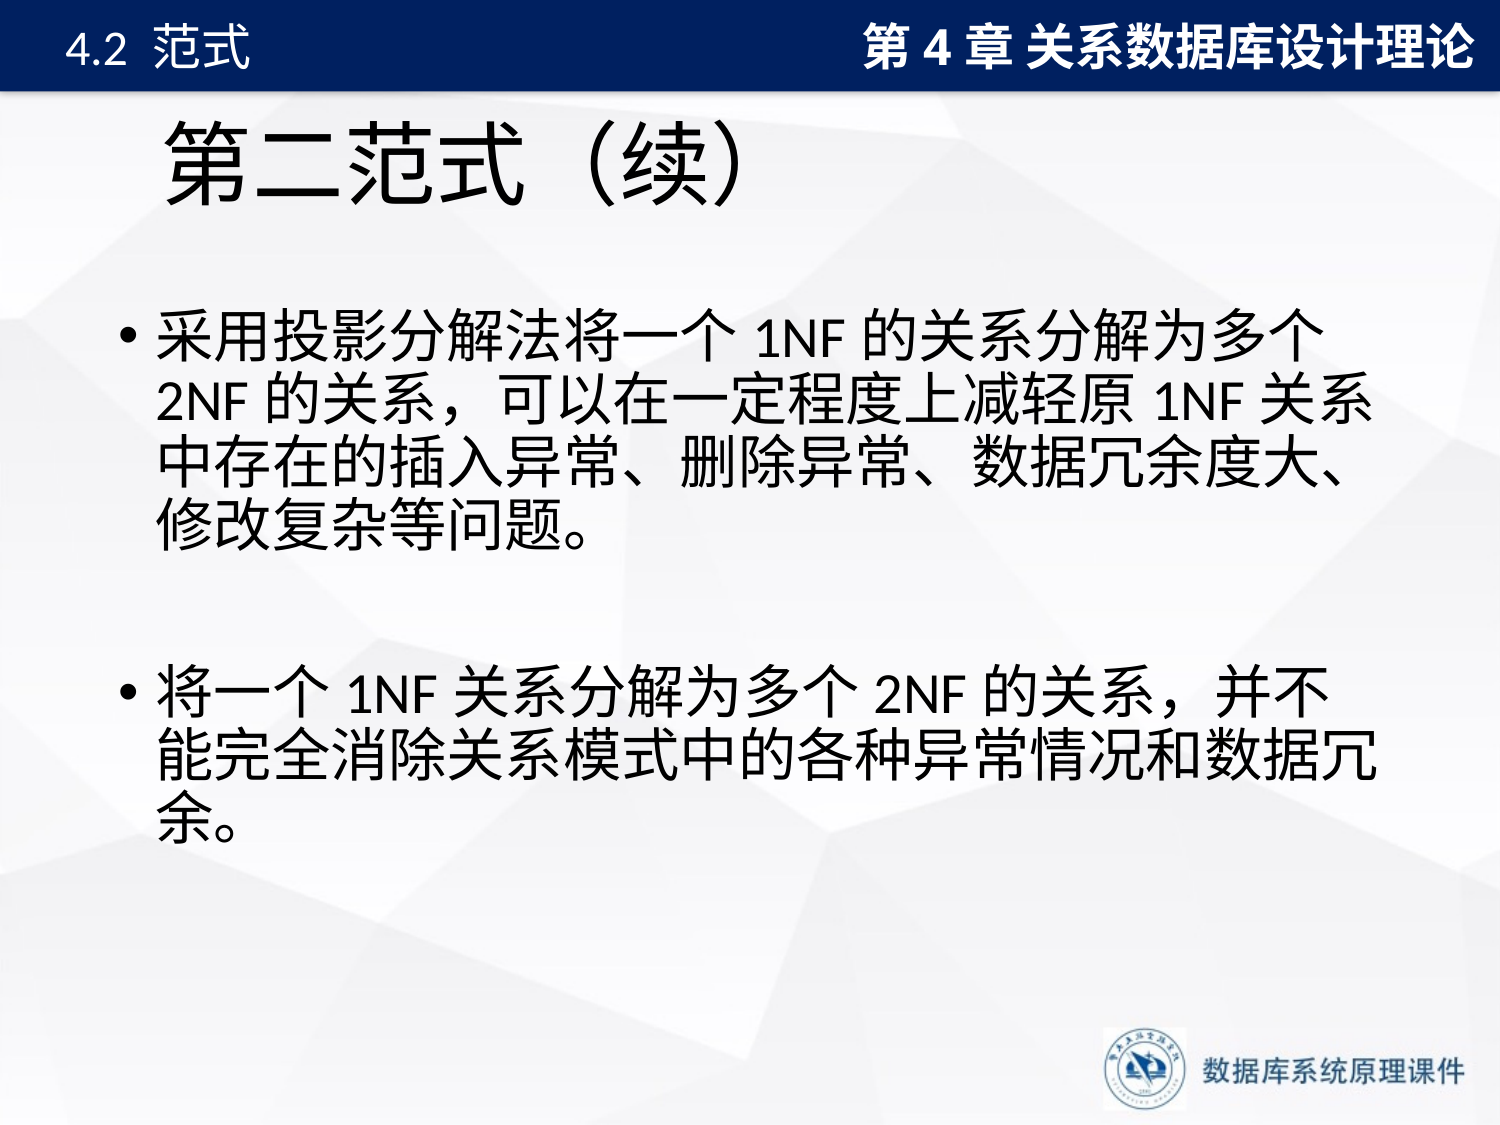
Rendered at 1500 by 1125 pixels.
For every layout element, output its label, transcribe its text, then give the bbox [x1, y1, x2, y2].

text_box 第4章 关系数据库设计理论 [847, 7, 1491, 83]
title 第二范式（续） [103, 100, 1397, 278]
list 采用投影分解法将一个1NF的关系分解为多个2NF的关系，可以在一定程度上减轻原1NF关系中存在的插入异常、删除异常、数据冗余度大、修改复杂等问题。 将一个1NF关系分解为多个2NF的关系，并不能完全消除关系模式中的各种异常情况和数据冗余。 [103, 299, 1397, 1014]
text_box [0, 0, 1500, 92]
picture [0, 92, 1500, 1125]
text_box 4.2 范式 [50, 8, 266, 83]
